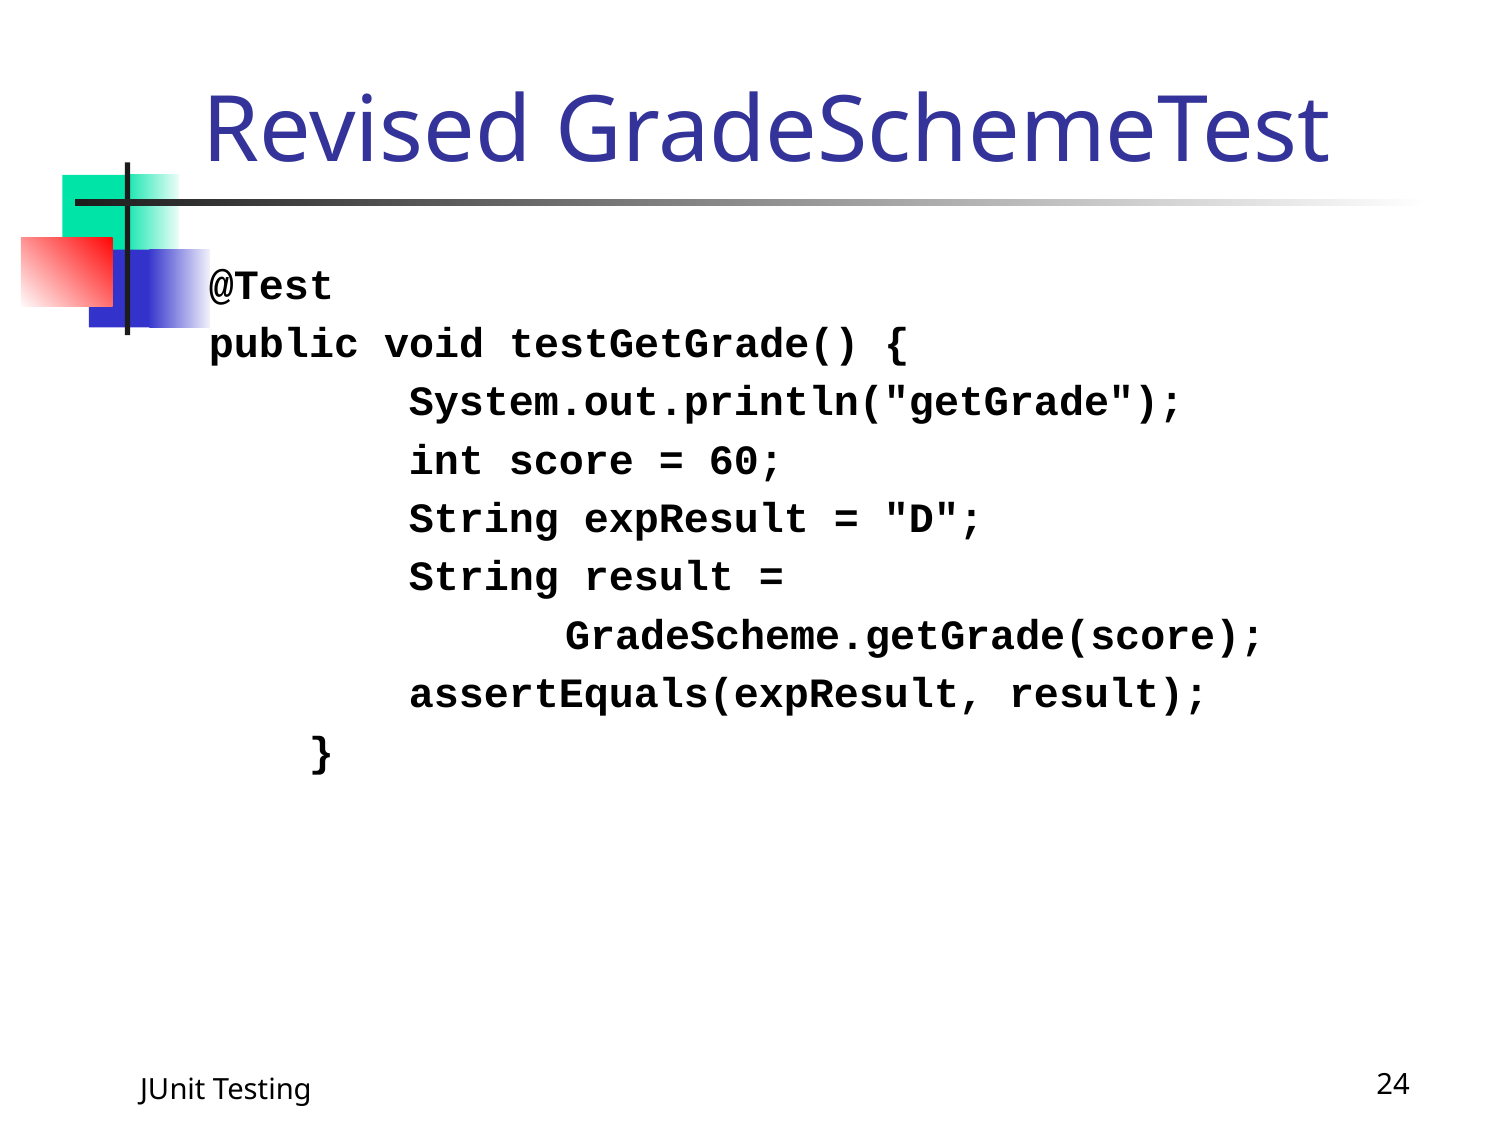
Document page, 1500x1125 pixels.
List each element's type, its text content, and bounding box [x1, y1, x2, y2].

footer JUnit Testing [124, 1037, 601, 1113]
slide_number 24 [1112, 1037, 1426, 1113]
title Revised GradeSchemeTest [187, 0, 1467, 188]
list @Test public void testGetGrade() { System.out.println("getGrade"); int score = 60; String expResult = "D"; String result = GradeScheme.getGrade(score); assertEquals(expResult, result); } [193, 249, 1470, 1007]
